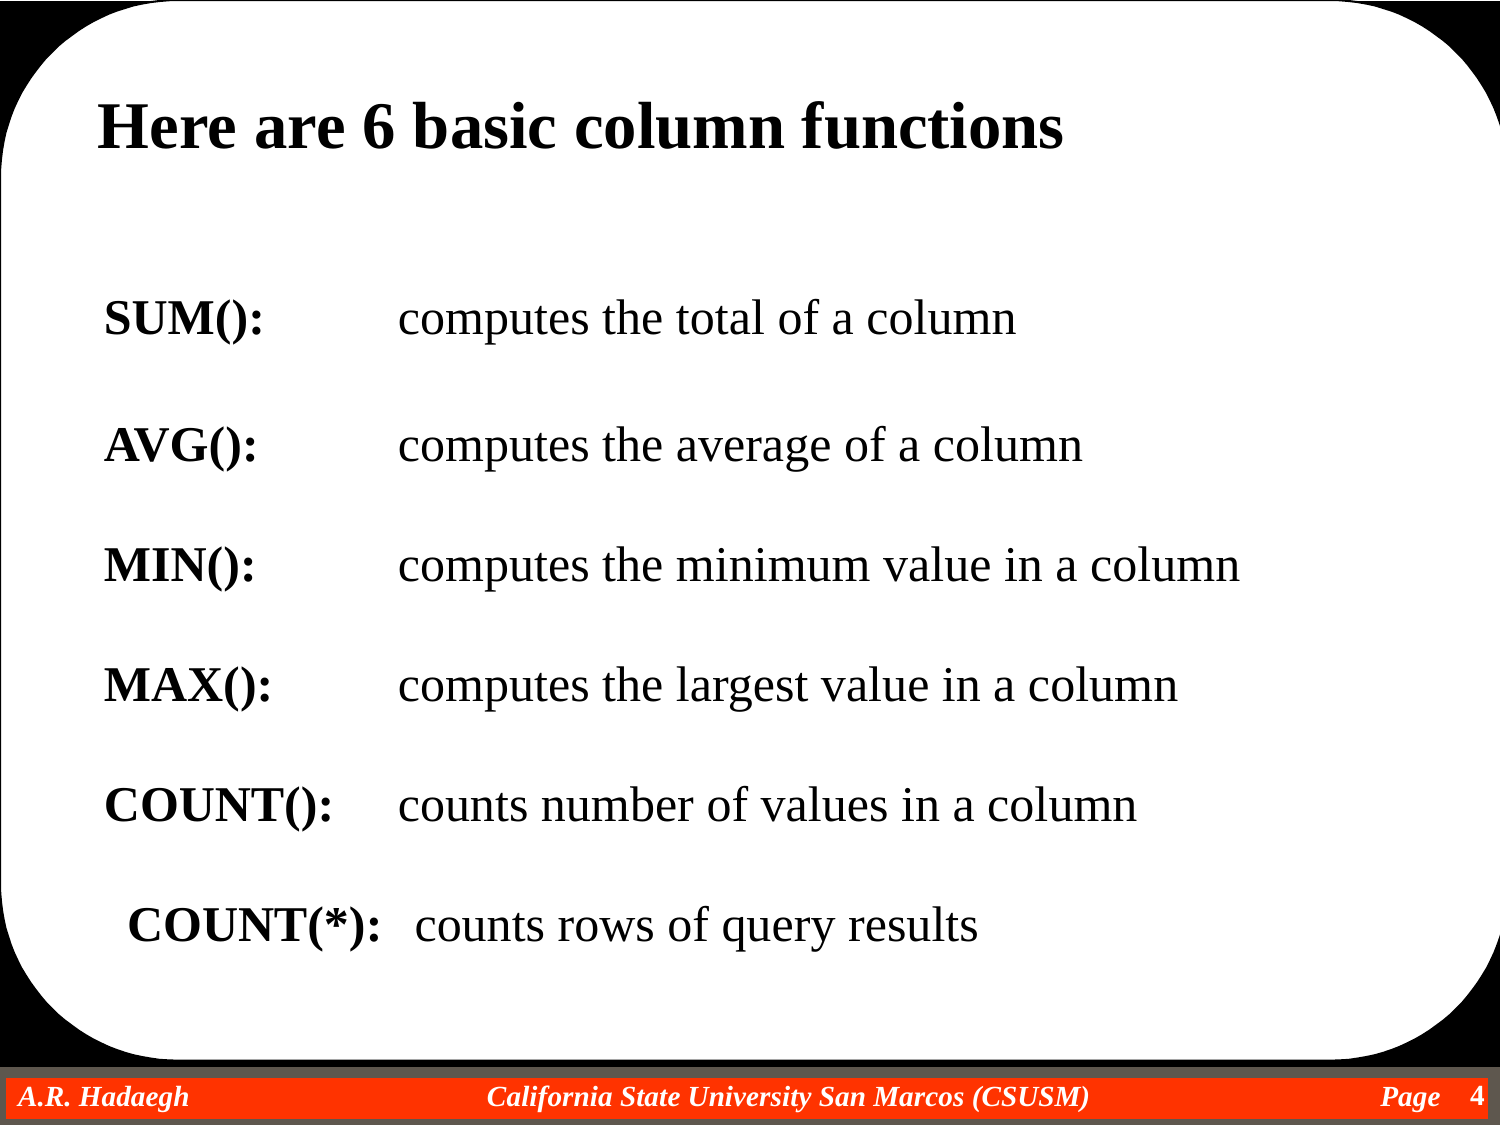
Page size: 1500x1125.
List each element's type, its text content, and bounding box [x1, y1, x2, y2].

slide_number 4 [1387, 1068, 1500, 1125]
text_box Here are 6 basic column functions SUM(): computes the total of a column AVG(): computes the average of a column MIN(): computes the minimum value in a column MAX(): computes the largest value in a column COUNT(): counts number of values in a column COUNT(*): counts rows of query results [64, 74, 1256, 959]
